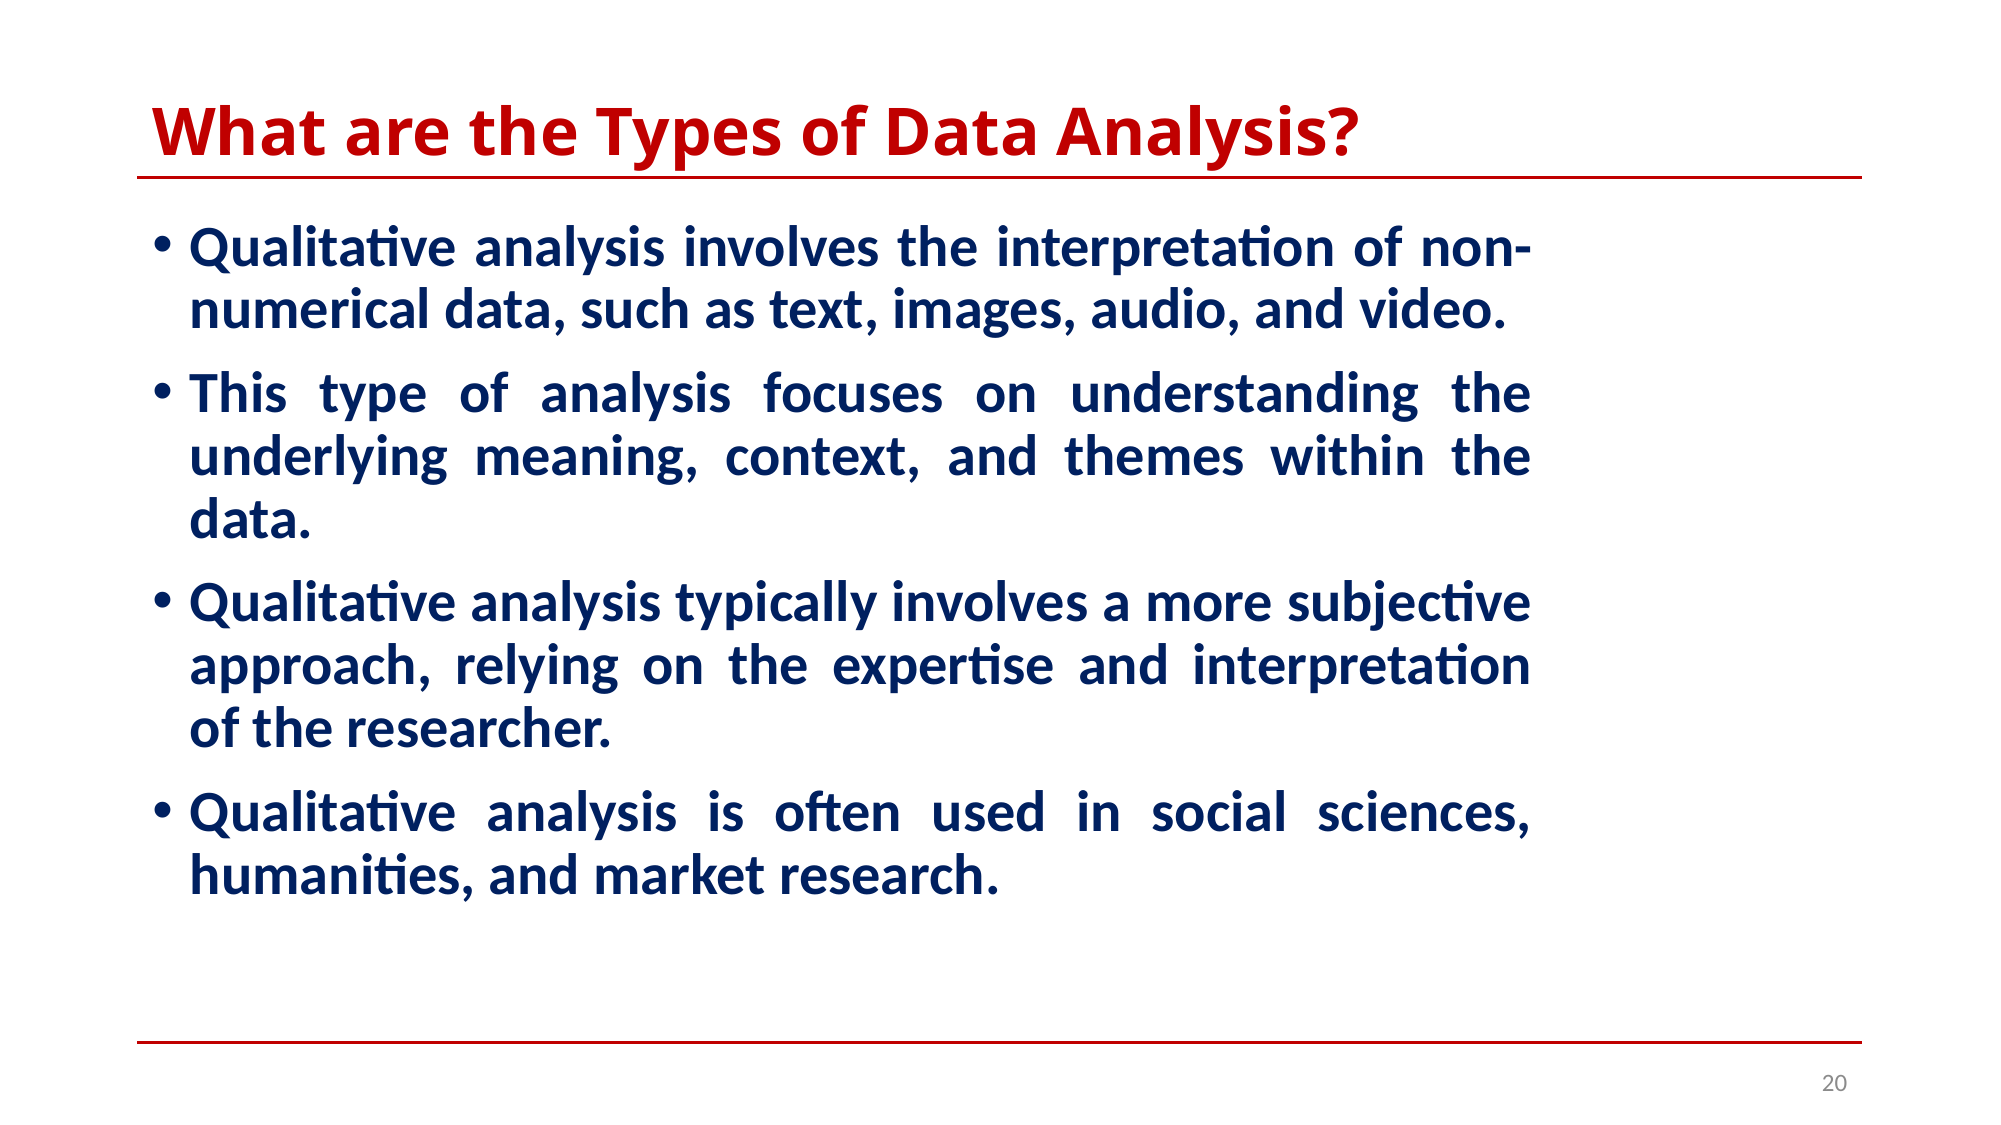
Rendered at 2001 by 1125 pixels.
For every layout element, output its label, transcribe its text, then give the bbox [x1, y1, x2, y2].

slide_number 20 [1412, 1051, 1863, 1111]
list Qualitative analysis involves the interpretation of non-numerical data, such as text, images, audio, and video. This type of analysis focuses on understanding the underlying meaning, context, and themes within the data. Qualitative analysis typically involves a more subjective approach, relying on the expertise and interpretation of the researcher. Qualitative analysis is often used in social sciences, humanities, and market research. [137, 208, 1548, 1014]
title What are the Types of Data Analysis? [137, 90, 1863, 178]
